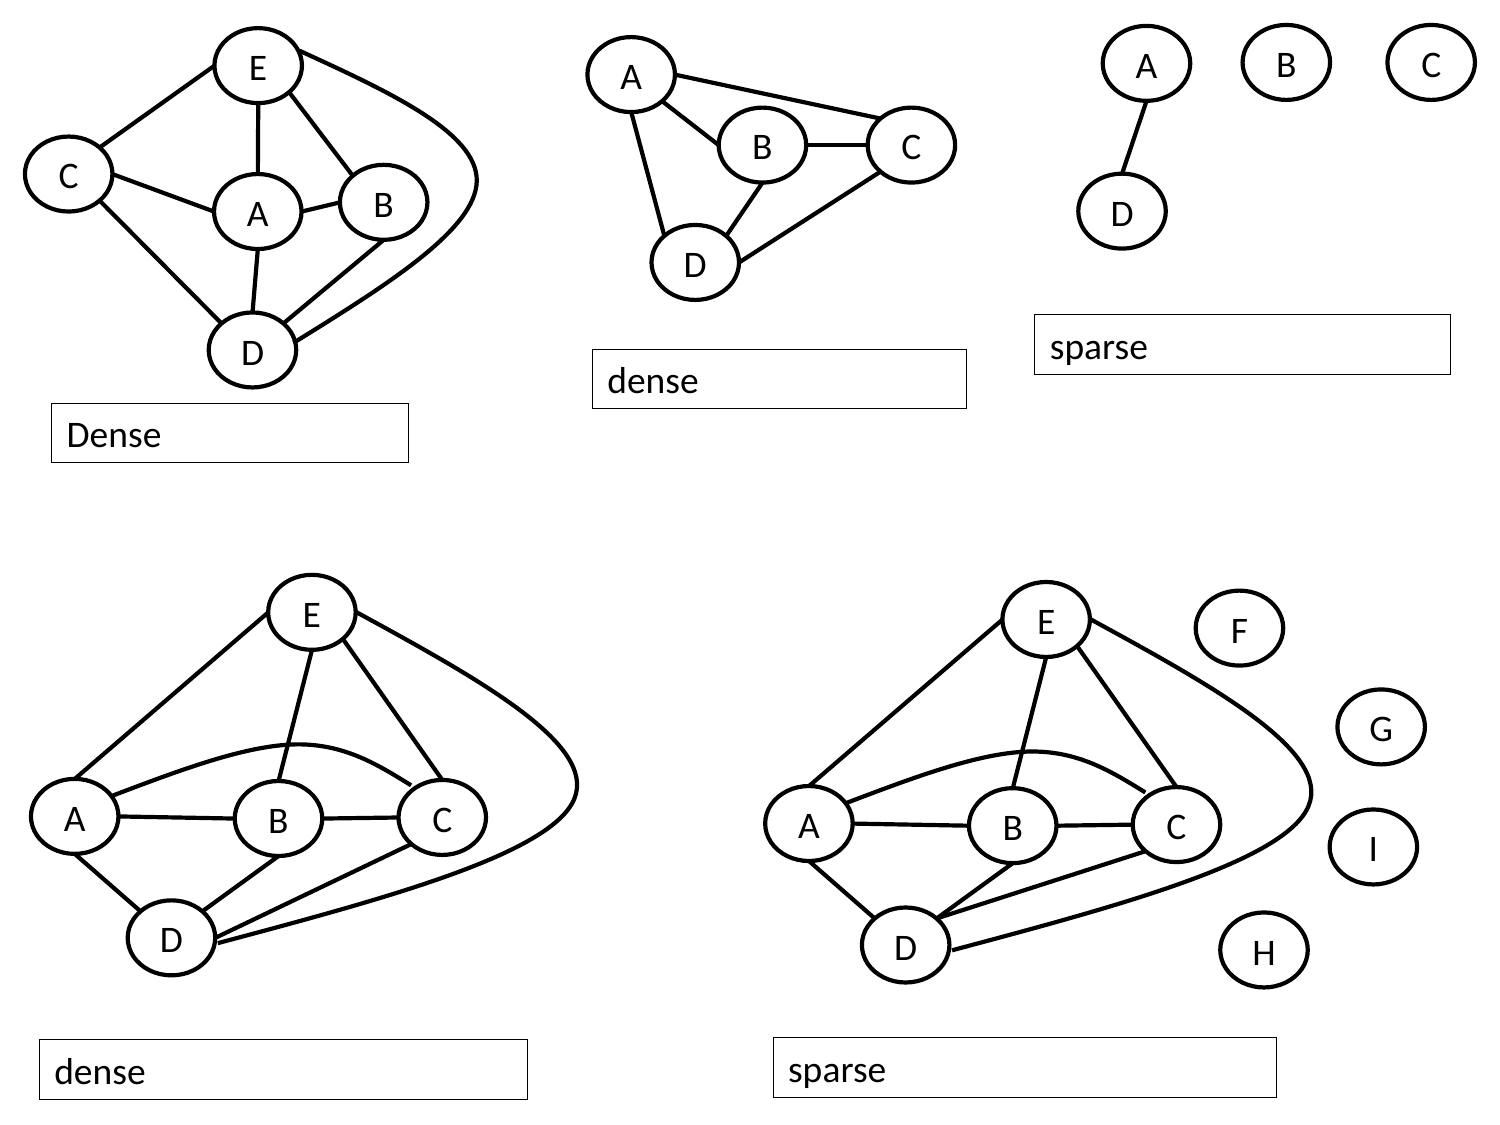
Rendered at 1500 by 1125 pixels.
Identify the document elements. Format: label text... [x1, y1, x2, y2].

text_box sparse [773, 1037, 1277, 1098]
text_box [24, 27, 478, 388]
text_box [1078, 24, 1476, 249]
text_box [764, 581, 1426, 988]
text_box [30, 574, 578, 976]
text_box sparse [1034, 314, 1451, 375]
text_box Dense [51, 403, 409, 463]
text_box dense [39, 1039, 528, 1100]
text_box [587, 36, 956, 301]
text_box dense [592, 349, 967, 409]
